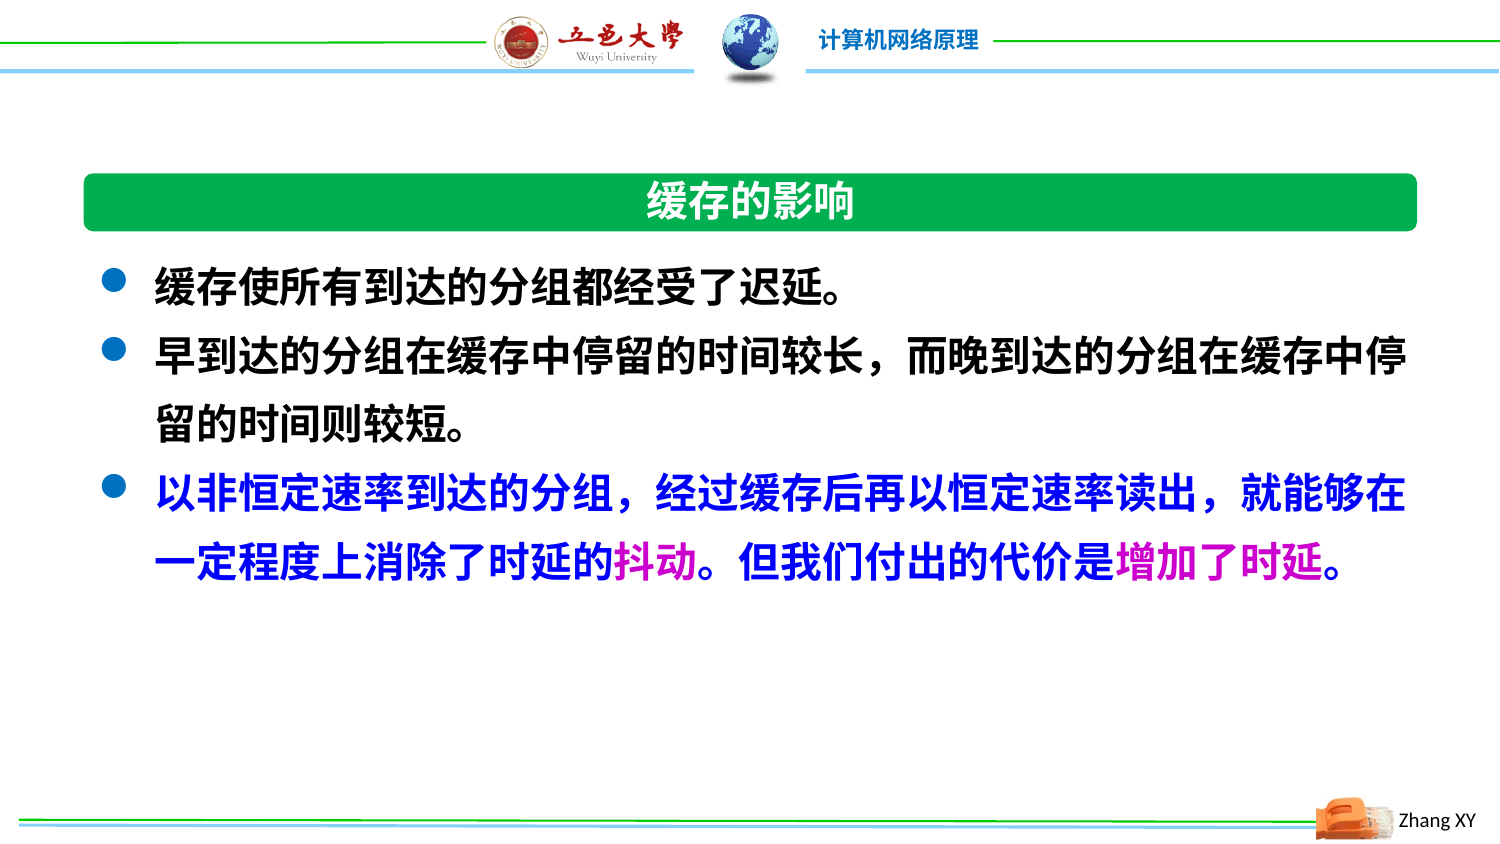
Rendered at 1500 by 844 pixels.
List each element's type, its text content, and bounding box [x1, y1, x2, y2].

text_box 缓存的影响 [632, 167, 871, 233]
picture [494, 15, 697, 69]
text_box 缓存使所有到达的分组都经受了迟延。 早到达的分组在缓存中停留的时间较长，而晚到达的分组在缓存中停留的时间则较短。 以非恒定速率到达的分组，经过缓存后再以恒定速率读出，就能够在一定程度上消除了时延的抖动。但我们付出的代价是增加了时延。 [83, 234, 1434, 593]
text_box [83, 173, 632, 232]
text_box [871, 173, 1418, 232]
picture [1316, 796, 1394, 840]
picture [720, 12, 780, 88]
